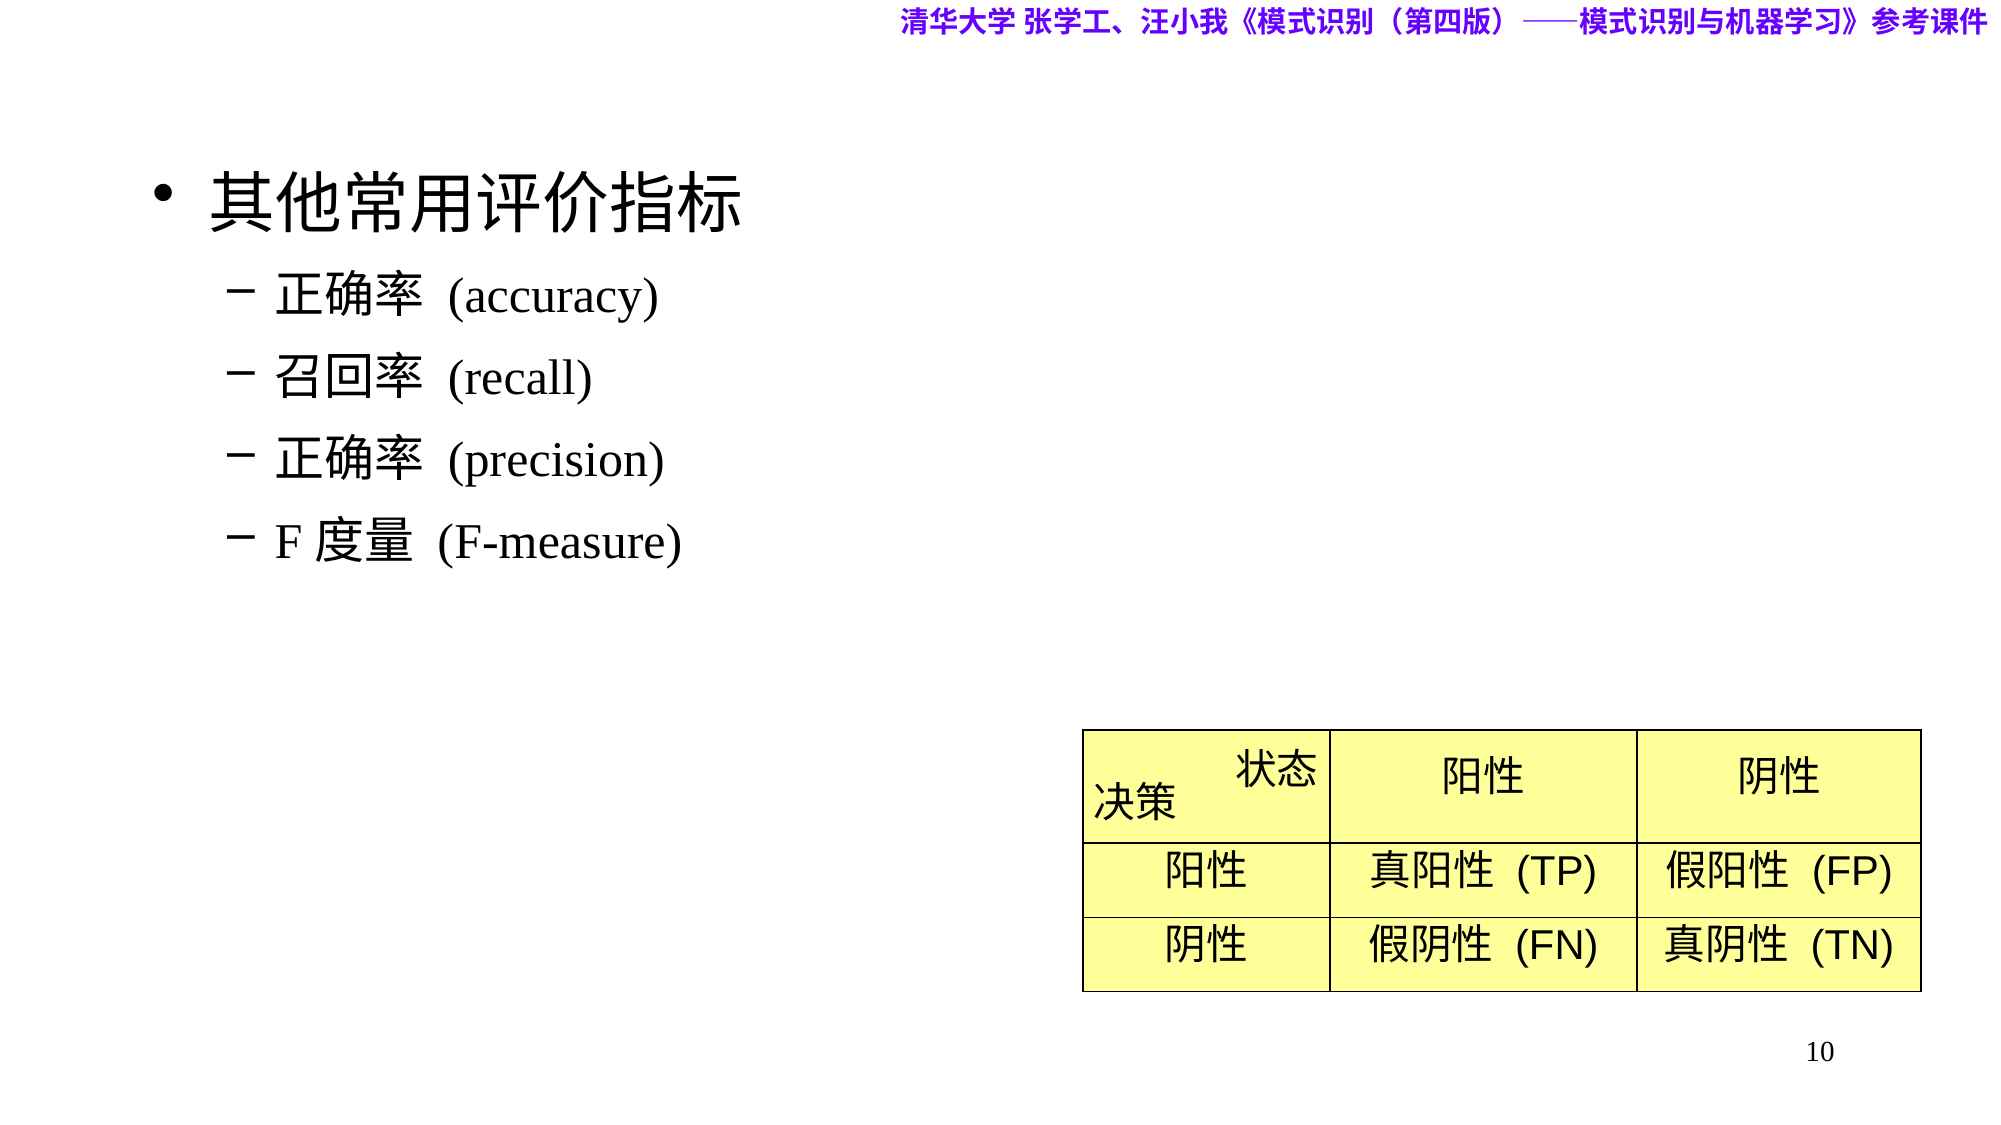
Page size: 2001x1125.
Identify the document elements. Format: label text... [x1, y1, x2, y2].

table_header 状态 决策 [1084, 731, 1329, 842]
table_cell 假阳性 (FP) [1638, 844, 1920, 917]
table_cell 阳性 [1084, 844, 1329, 917]
text_box 清华大学 张学工、汪小我《模式识别（第四版）——模式识别与机器学习》参考课件 [546, 3, 2000, 46]
table_header 阳性 [1331, 731, 1636, 842]
table_cell 真阳性 (TP) [1331, 844, 1636, 917]
table_cell 阴性 [1084, 918, 1329, 991]
table_cell 真阴性 (TN) [1638, 918, 1920, 991]
table_cell 假阴性 (FN) [1331, 918, 1636, 991]
slide_number 10 [1433, 1024, 1851, 1101]
table_header 阴性 [1638, 731, 1920, 842]
